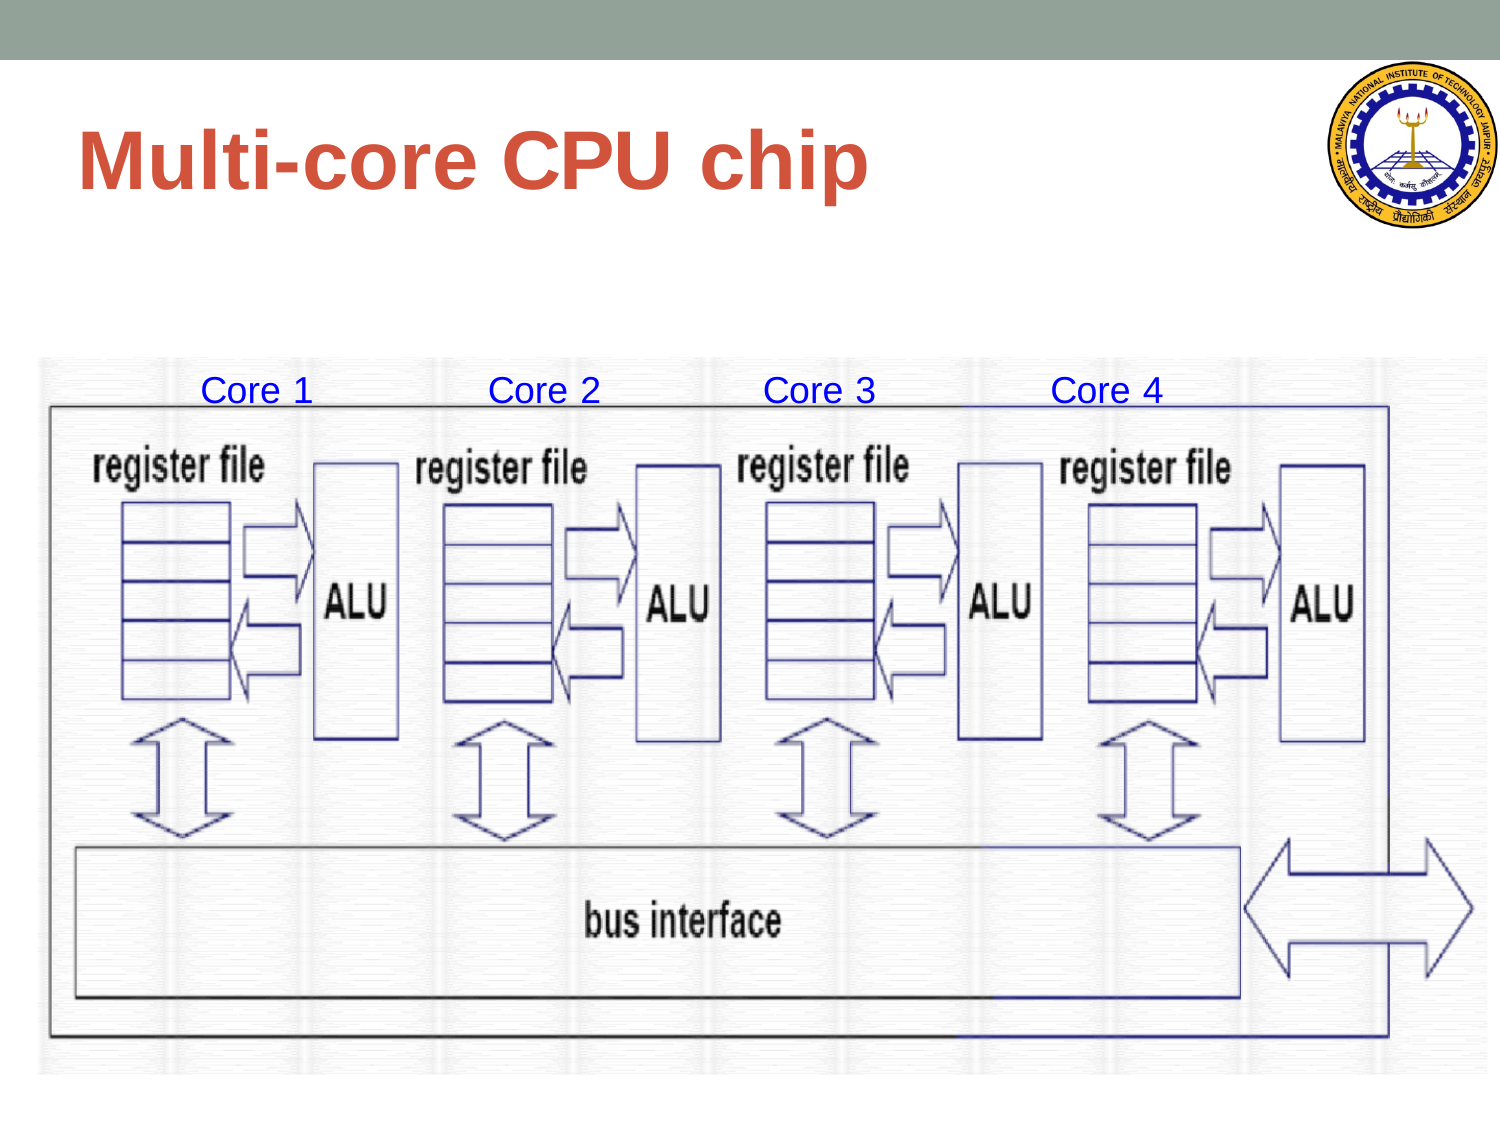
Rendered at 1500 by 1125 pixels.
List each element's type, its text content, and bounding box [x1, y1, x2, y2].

text_box Core 1 [198, 365, 316, 411]
text_box [37, 357, 1488, 1075]
text_box Core 4 [1048, 365, 1166, 411]
title Multi-core CPU chip [75, 37, 1425, 251]
text_box Core 3 [760, 365, 879, 411]
text_box Core 2 [485, 365, 604, 411]
picture [1425, 61, 1498, 229]
